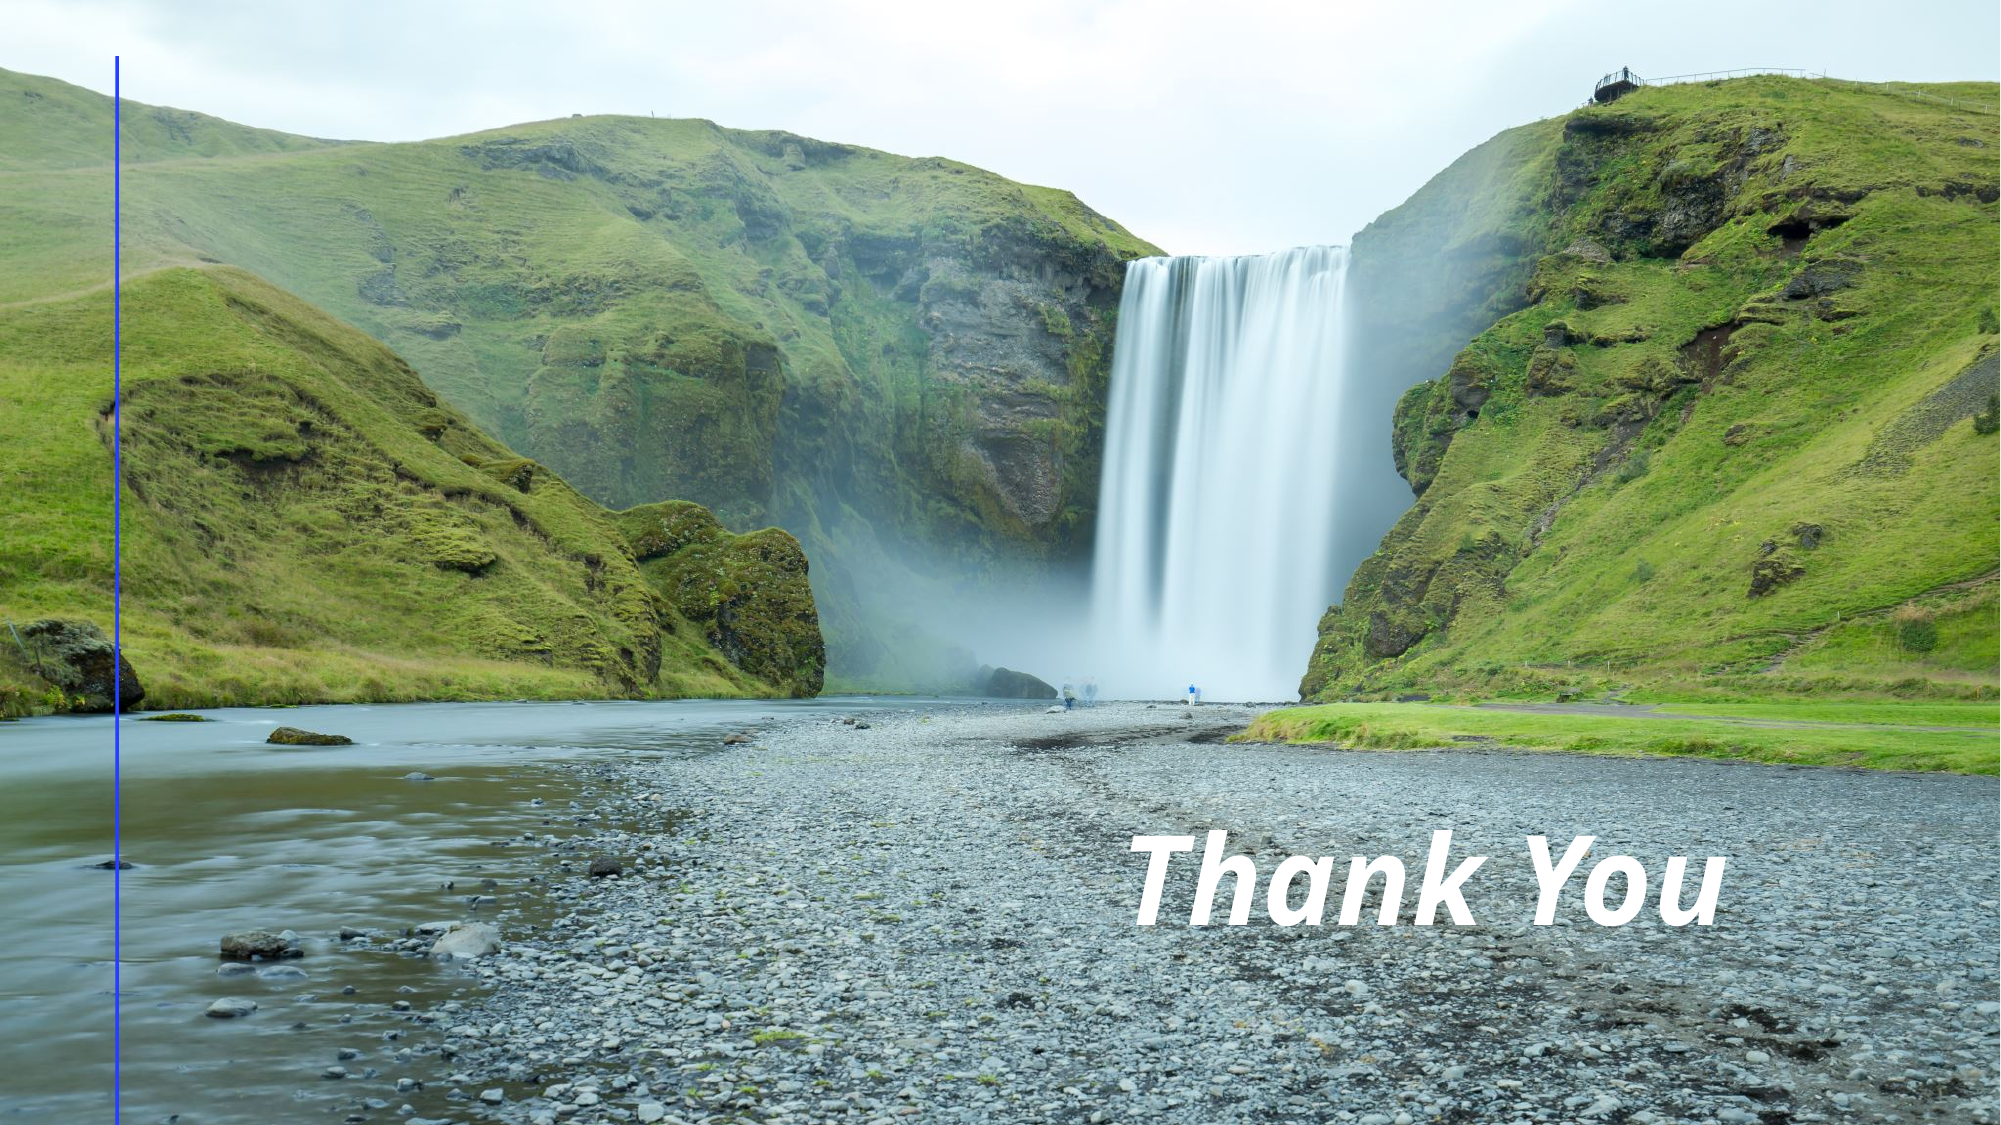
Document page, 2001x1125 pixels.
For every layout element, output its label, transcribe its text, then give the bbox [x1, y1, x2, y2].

list Thank You [1105, 810, 1863, 1014]
picture [0, 0, 2001, 1125]
